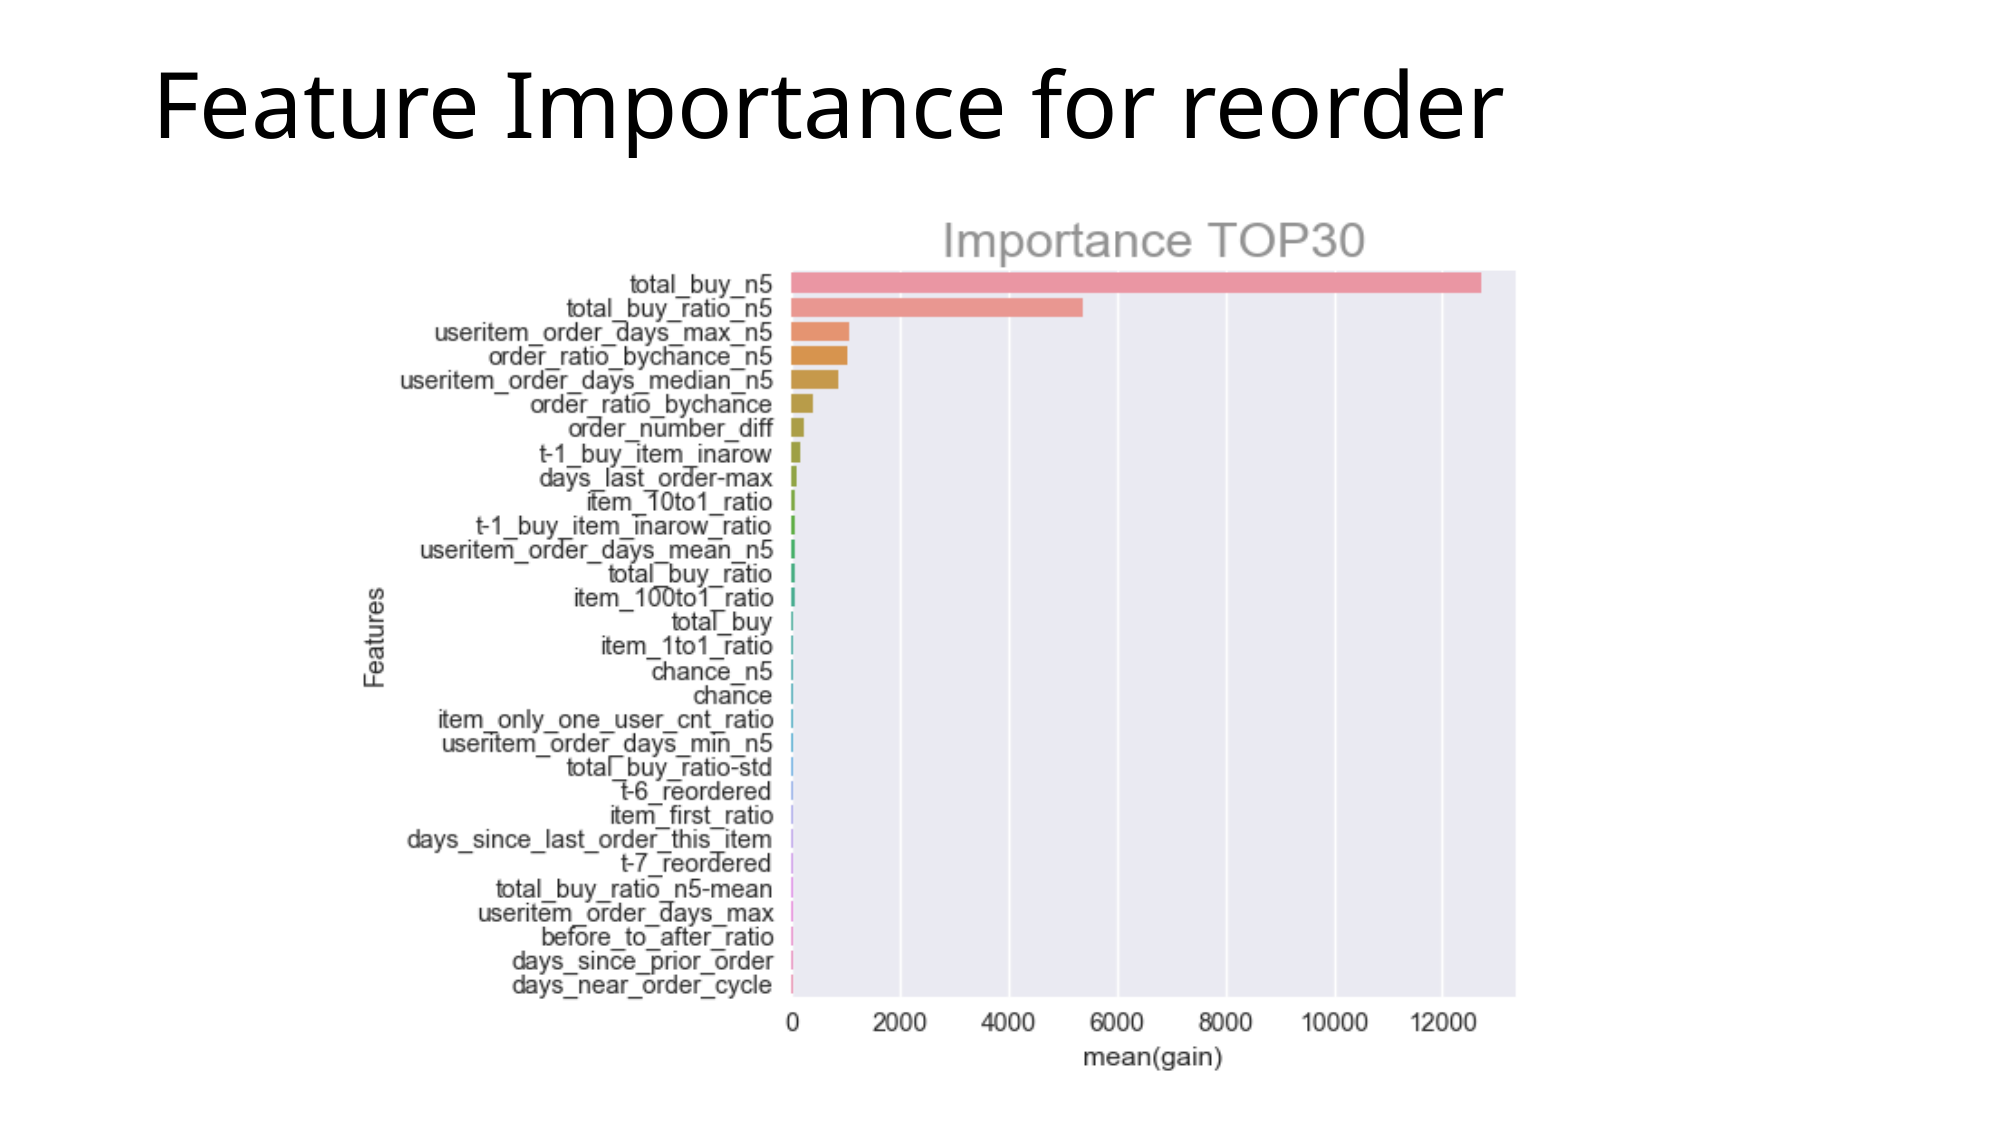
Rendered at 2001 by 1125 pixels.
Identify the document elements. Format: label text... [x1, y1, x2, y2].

title Feature Importance for reorder [137, 0, 1863, 218]
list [212, 158, 1661, 1101]
